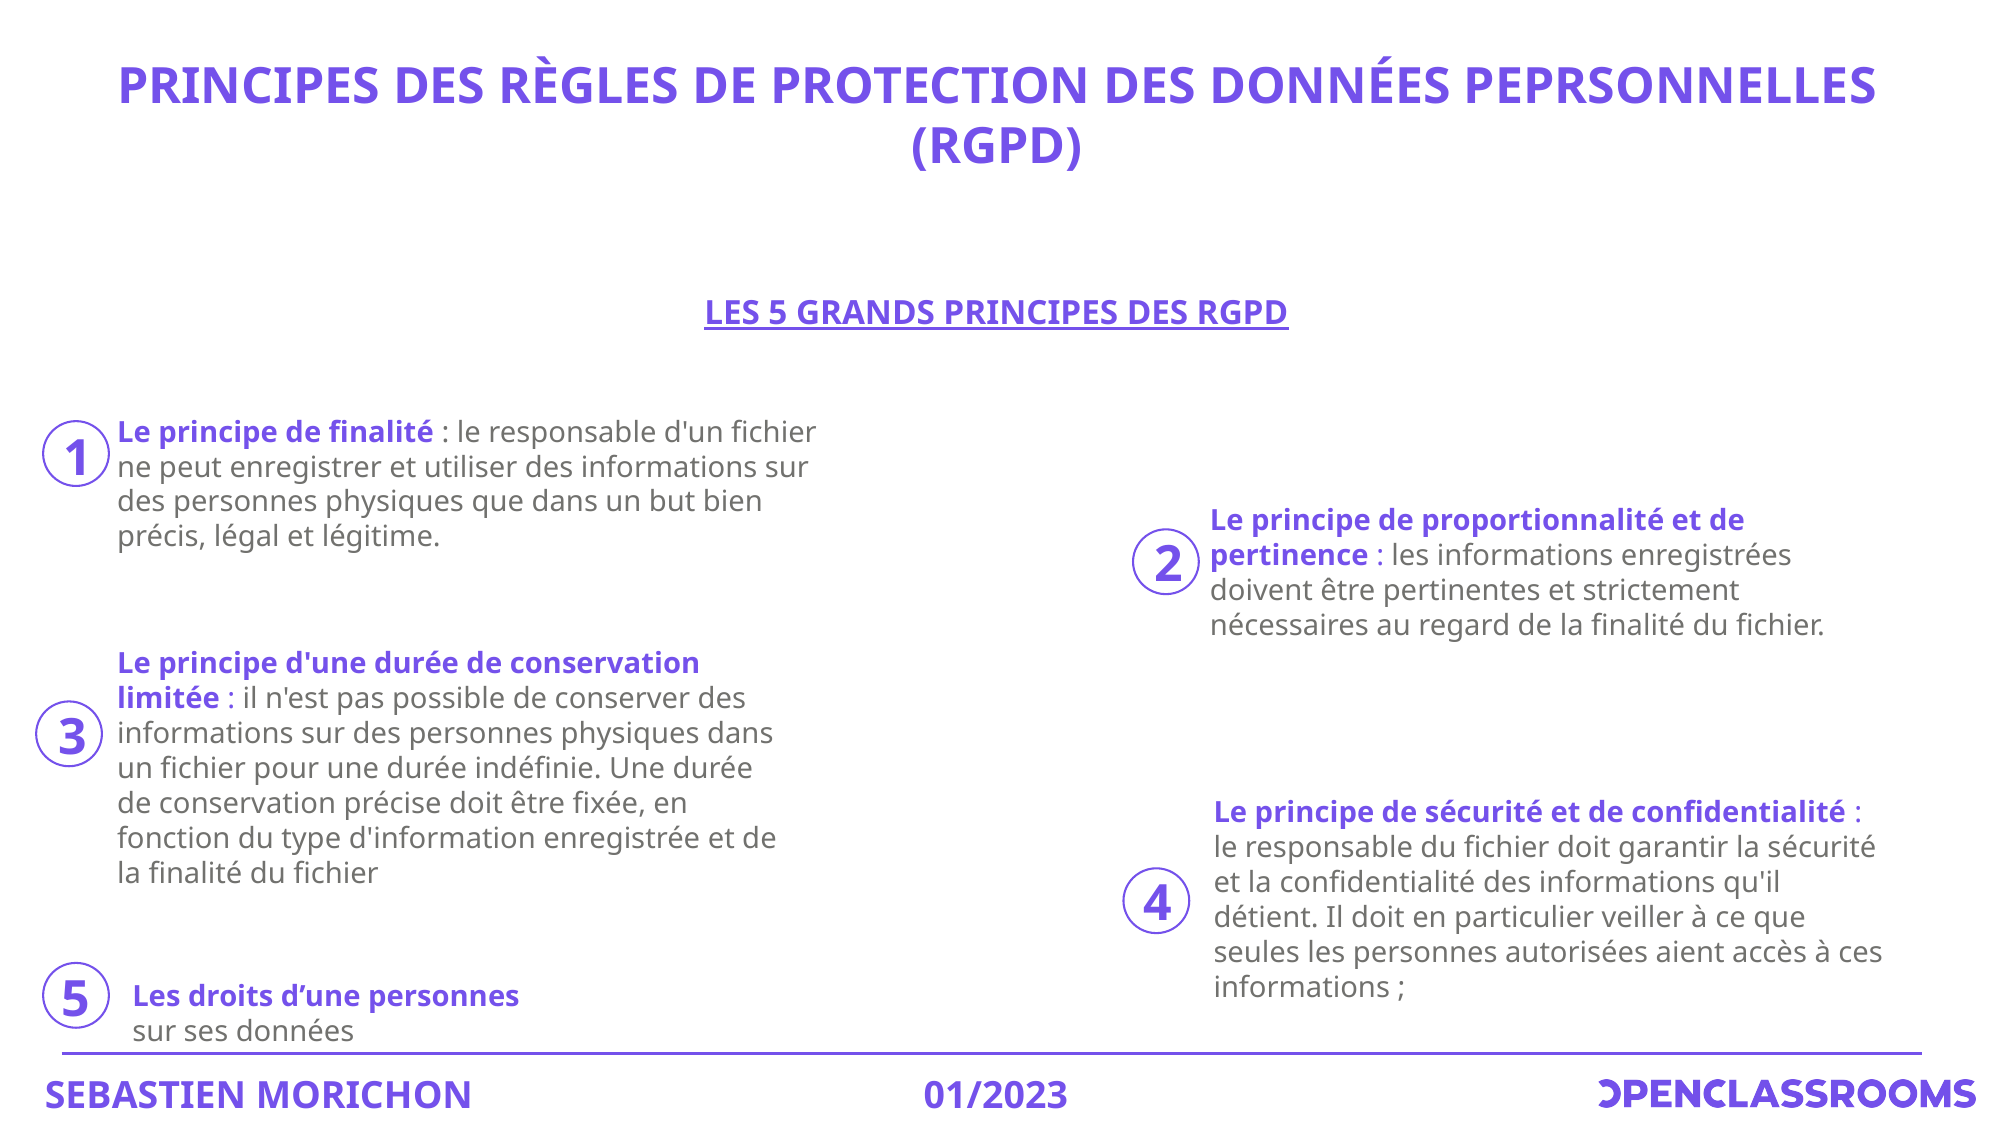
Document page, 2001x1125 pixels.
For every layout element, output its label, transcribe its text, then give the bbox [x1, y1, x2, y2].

text_box Le principe de proportionnalité et de pertinence : les informations enregistrées doivent être pertinentes et strictement nécessaires au regard de la finalité du fichier. [1195, 494, 1913, 649]
picture [1598, 1079, 1976, 1108]
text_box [1132, 523, 1199, 600]
text_box Le principe de sécurité et de confidentialité : le responsable du fichier doit garantir la sécurité et la confidentialité des informations qu'il détient. Il doit en particulier veiller à ce que seules les personnes autorisées aient accès à ces informations ; [1198, 785, 1902, 1011]
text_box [36, 697, 103, 774]
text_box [43, 418, 109, 495]
text_box Le principe d'une durée de conservation limitée : il n'est pas possible de conserver des informations sur des personnes physiques dans un fichier pour une durée indéfinie. Une durée de conservation précise doit être fixée, en fonction du type d'information enregistrée et de la finalité du fichier [102, 636, 805, 897]
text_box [1123, 862, 1191, 939]
text_box PRINCIPES DES RÈGLES DE PROTECTION DES DONNÉES PEPRSONNELLES (RGPD) [102, 46, 1892, 182]
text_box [43, 959, 109, 1035]
text_box Les droits d’une personnes sur ses données [117, 970, 577, 1055]
text_box Le principe de finalité : le responsable d'un fichier ne peut enregistrer et utiliser des informations sur des personnes physiques que dans un but bien précis, légal et légitime. [102, 405, 836, 561]
text_box LES 5 GRANDS PRINCIPES DES RGPD [689, 283, 1305, 339]
